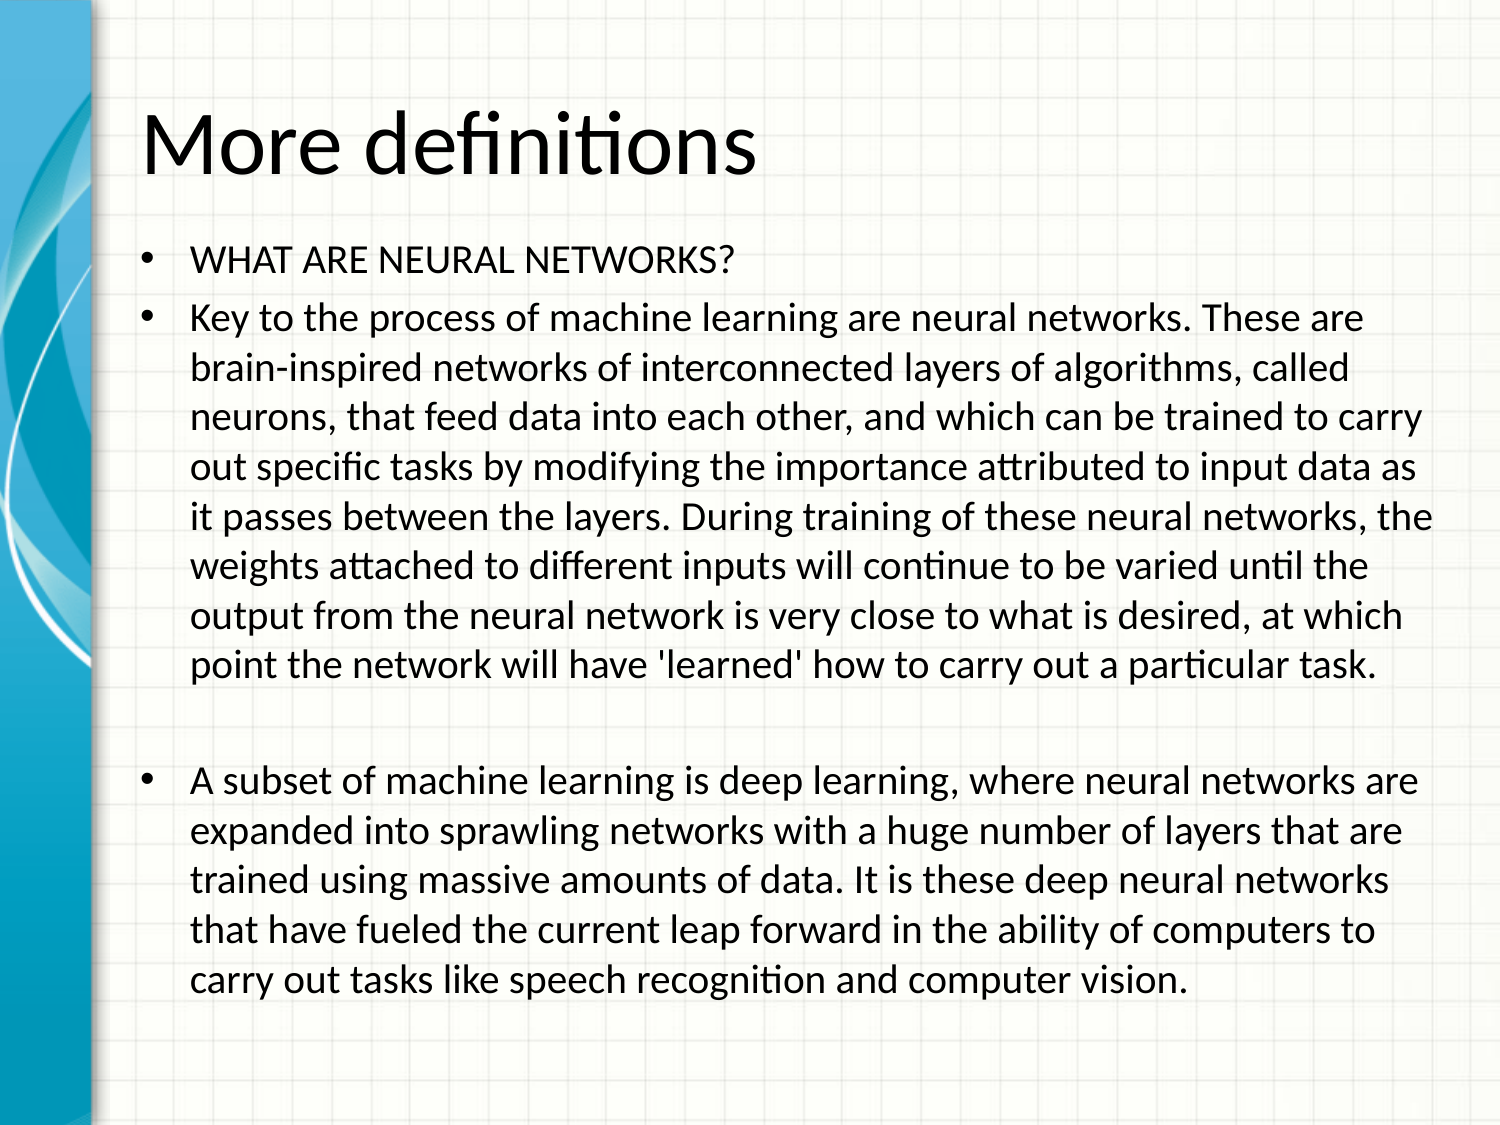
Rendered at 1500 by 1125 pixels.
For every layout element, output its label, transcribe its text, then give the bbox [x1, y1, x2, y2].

list WHAT ARE NEURAL NETWORKS? Key to the process of machine learning are neural networks. These are brain-inspired networks of interconnected layers of algorithms, called neurons, that feed data into each other, and which can be trained to carry out specific tasks by modifying the importance attributed to input data as it passes between the layers. During training of these neural networks, the weights attached to different inputs will continue to be varied until the output from the neural network is very close to what is desired, at which point the network will have 'learned' how to carry out a particular task. A subset of machine learning is deep learning, where neural networks are expanded into sprawling networks with a huge number of layers that are trained using massive amounts of data. It is these deep neural networks that have fueled the current leap forward in the ability of computers to carry out tasks like speech recognition and computer vision. [125, 224, 1450, 1088]
title More definitions [125, 44, 1450, 224]
picture [0, 0, 1500, 1125]
